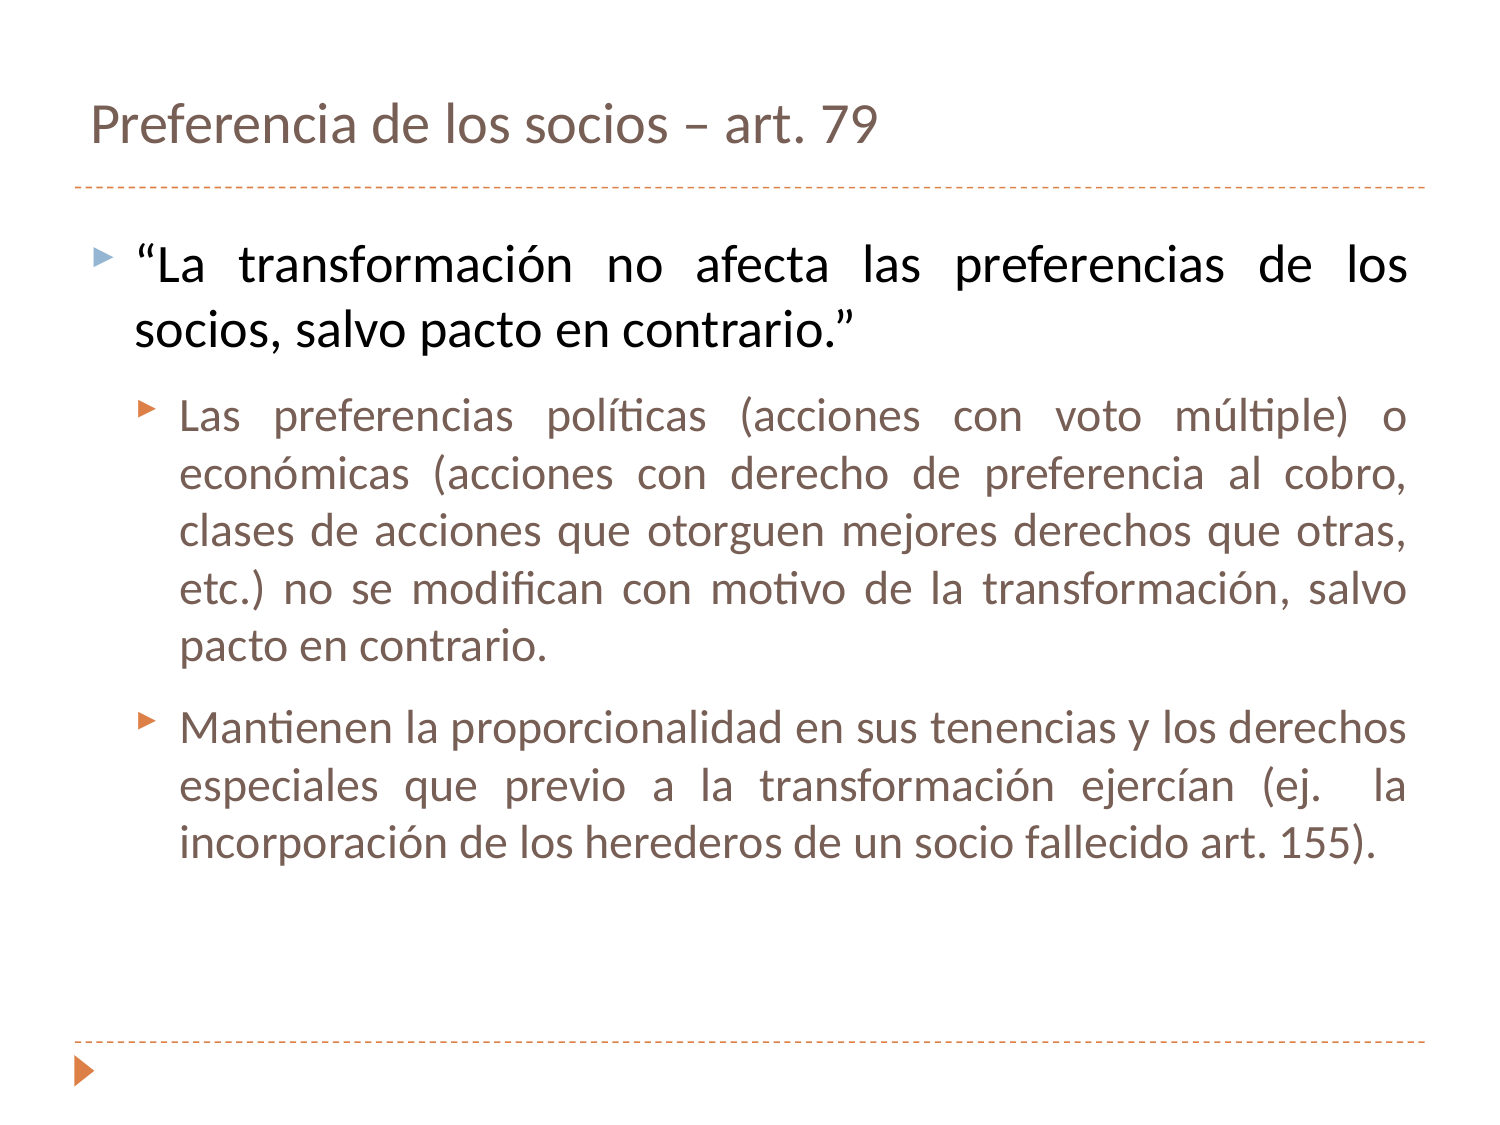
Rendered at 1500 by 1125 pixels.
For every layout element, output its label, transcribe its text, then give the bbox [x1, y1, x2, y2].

list “La transformación no afecta las preferencias de los socios, salvo pacto en contrario.” Las preferencias políticas (acciones con voto múltiple) o económicas (acciones con derecho de preferencia al cobro, clases de acciones que otorguen mejores derechos que otras, etc.) no se modifican con motivo de la transformación, salvo pacto en contrario. Mantienen la proporcionalidad en sus tenencias y los derechos especiales que previo a la transformación ejercían (ej. la incorporación de los herederos de un socio fallecido art. 155). [75, 221, 1425, 1032]
title Preferencia de los socios – art. 79 [75, 0, 1425, 163]
